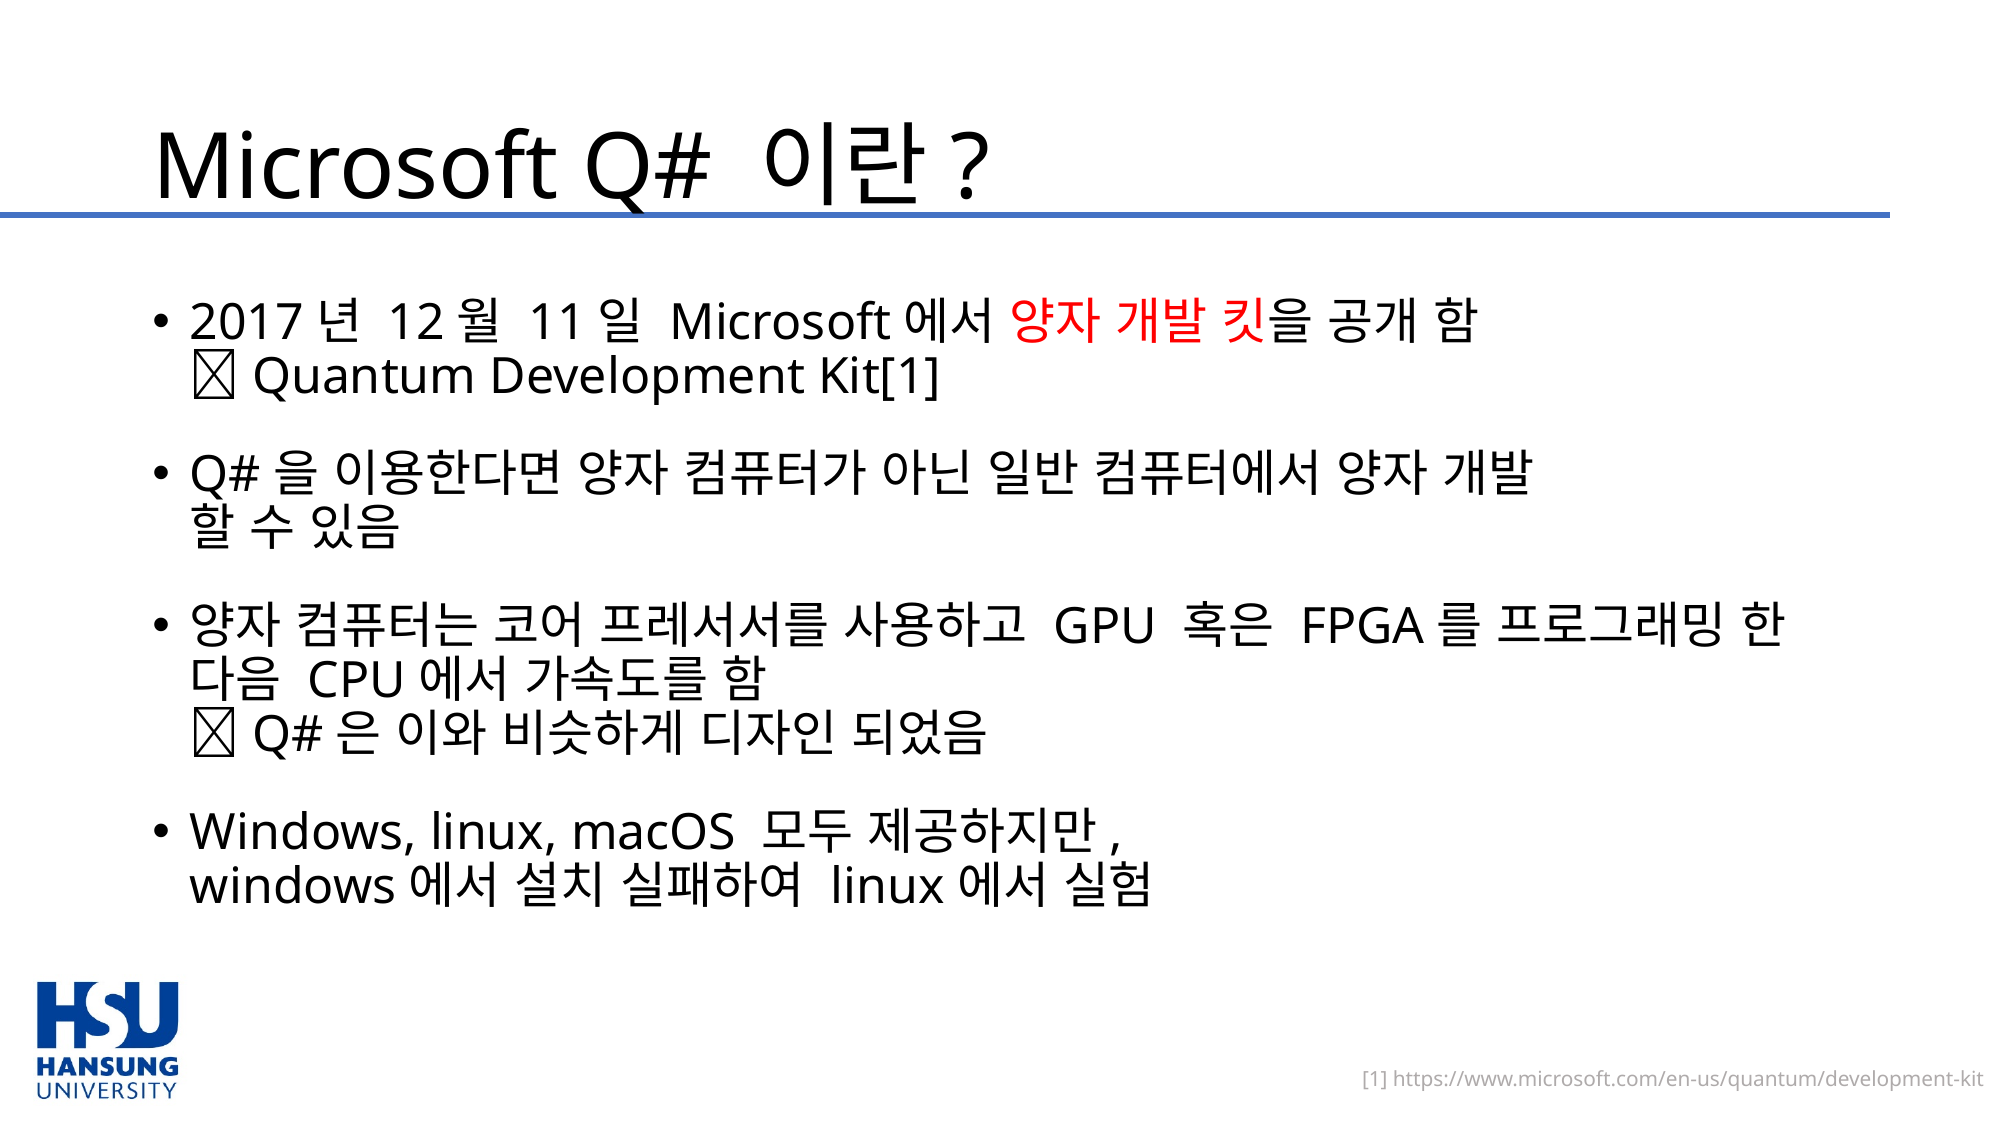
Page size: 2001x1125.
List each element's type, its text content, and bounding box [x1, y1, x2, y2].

title Microsoft Q# 이란? [137, 59, 1863, 278]
list 2017년 12월 11일 Microsoft에서 양자 개발 킷을 공개 함 Quantum Development Kit[1] Q#을 이용한다면 양자 컴퓨터가 아닌 일반 컴퓨터에서 양자 개발 할 수 있음 양자 컴퓨터는 코어 프레서서를 사용하고 GPU 혹은 FPGA를 프로그래밍 한 다음 CPU에서 가속도를 함 Q#은 이와 비슷하게 디자인 되었음 Windows, linux, macOS 모두 제공하지만, windows에서 설치 실패하여 linux에서 실험 [137, 288, 1863, 940]
text_box [1] https://www.microsoft.com/en-us/quantum/development-kit [1347, 1058, 2000, 1099]
picture [33, 974, 188, 1106]
